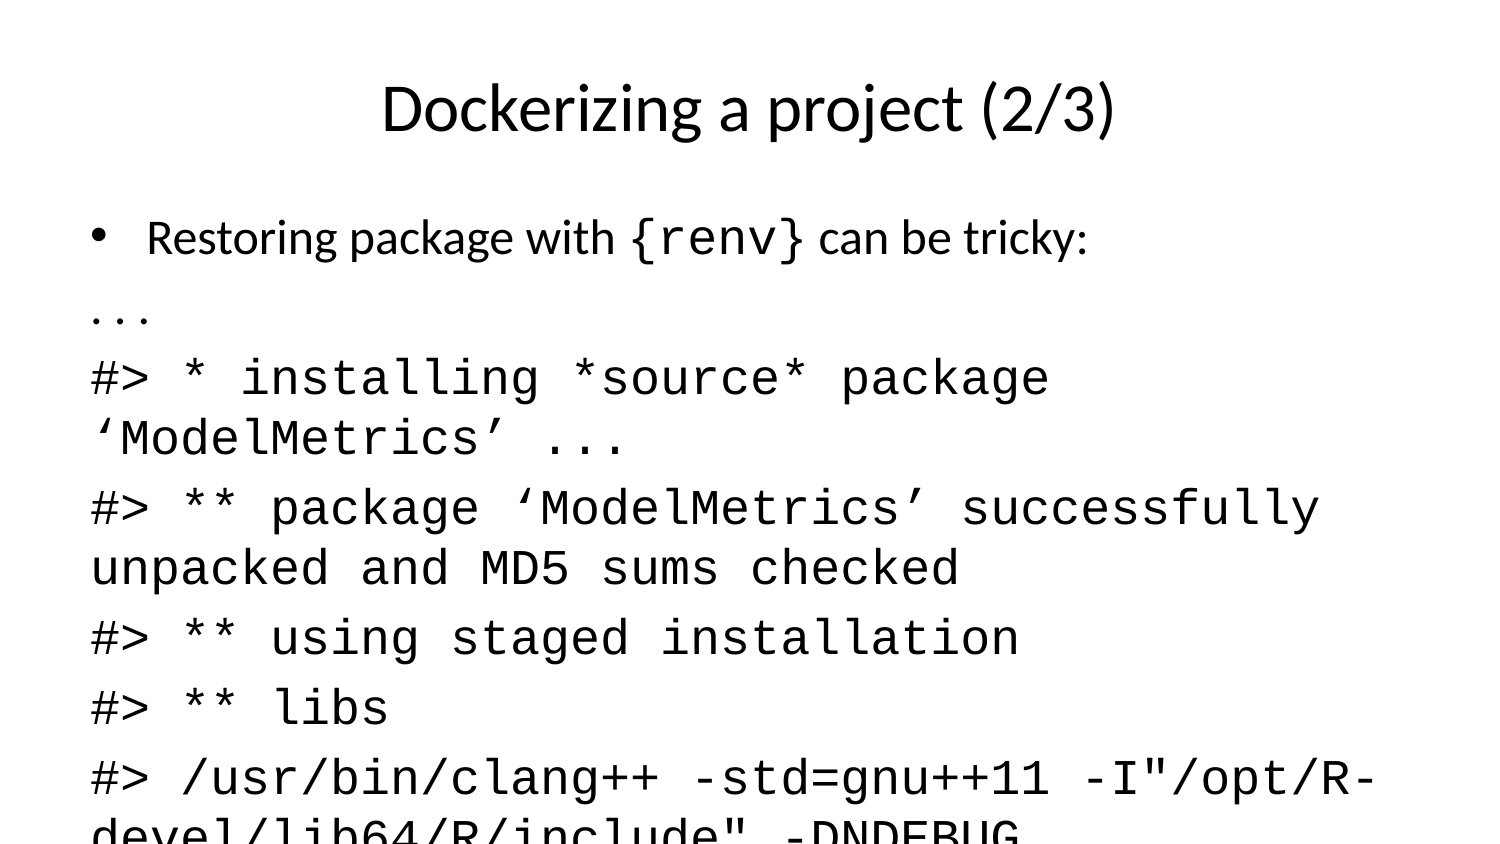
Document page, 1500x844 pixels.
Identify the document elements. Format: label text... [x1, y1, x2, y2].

title Dockerizing a project (2/3) [75, 33, 1425, 175]
list Restoring package with {renv} can be tricky: . . . #> * installing *source* package ‘ModelMetrics’ ... #> ** package ‘ModelMetrics’ successfully unpacked and MD5 sums checked #> ** using staged installation #> ** libs #> /usr/bin/clang++ -std=gnu++11 -I"/opt/R-devel/lib64/R/include" -DNDEBUG -I'/home/docker/R/Rcpp/include' -I/usr/local/include -fpic -g -O2 -c RcppExports.cpp -o RcppExports.o #> /usr/bin/clang++ -std=gnu++11 -I"/opt/R-devel/lib64/R/include" -DNDEBUG -I'/home/docker/R/Rcpp/include' -I/usr/local/include -fpic -g -O2 -c auc_.cpp -o auc_.o #> auc_.cpp:2:10: fatal error: 'omp.h' file not found #> #include #> ^~~~~~~ #> 1 error generated. #> make: *** [/opt/R-devel/lib64/R/etc/Makeconf:178: auc_.o] Error 1 #> ERROR: compilation failed for package ‘ModelMetrics’ [75, 196, 1425, 754]
